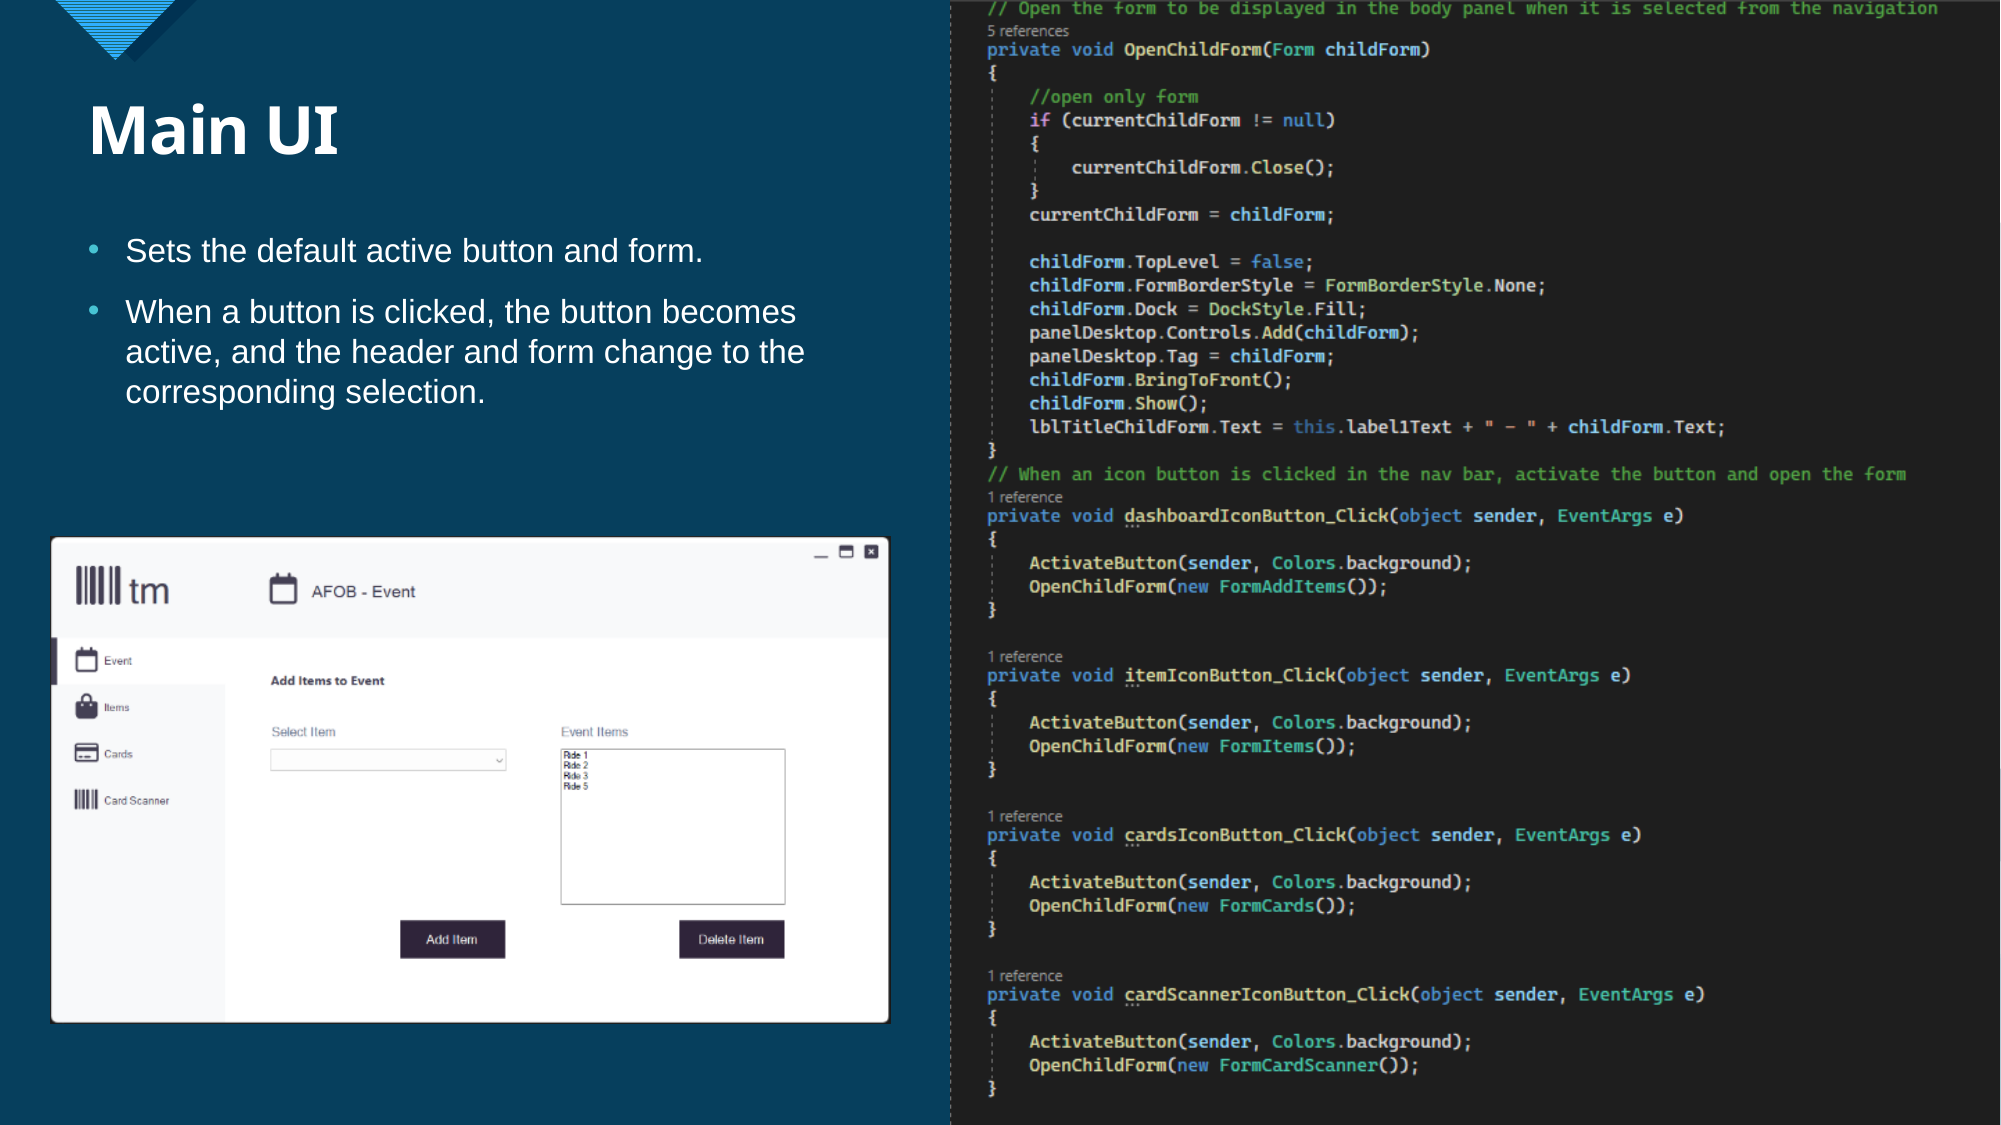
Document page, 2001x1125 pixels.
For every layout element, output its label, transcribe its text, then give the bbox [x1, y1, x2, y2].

picture [51, 537, 890, 1023]
list Sets the default active button and form. When a button is clicked, the button becomes active, and the header and form change to the corresponding selection. [72, 221, 913, 537]
title Main UI [72, 89, 950, 177]
picture [951, 0, 2000, 1125]
